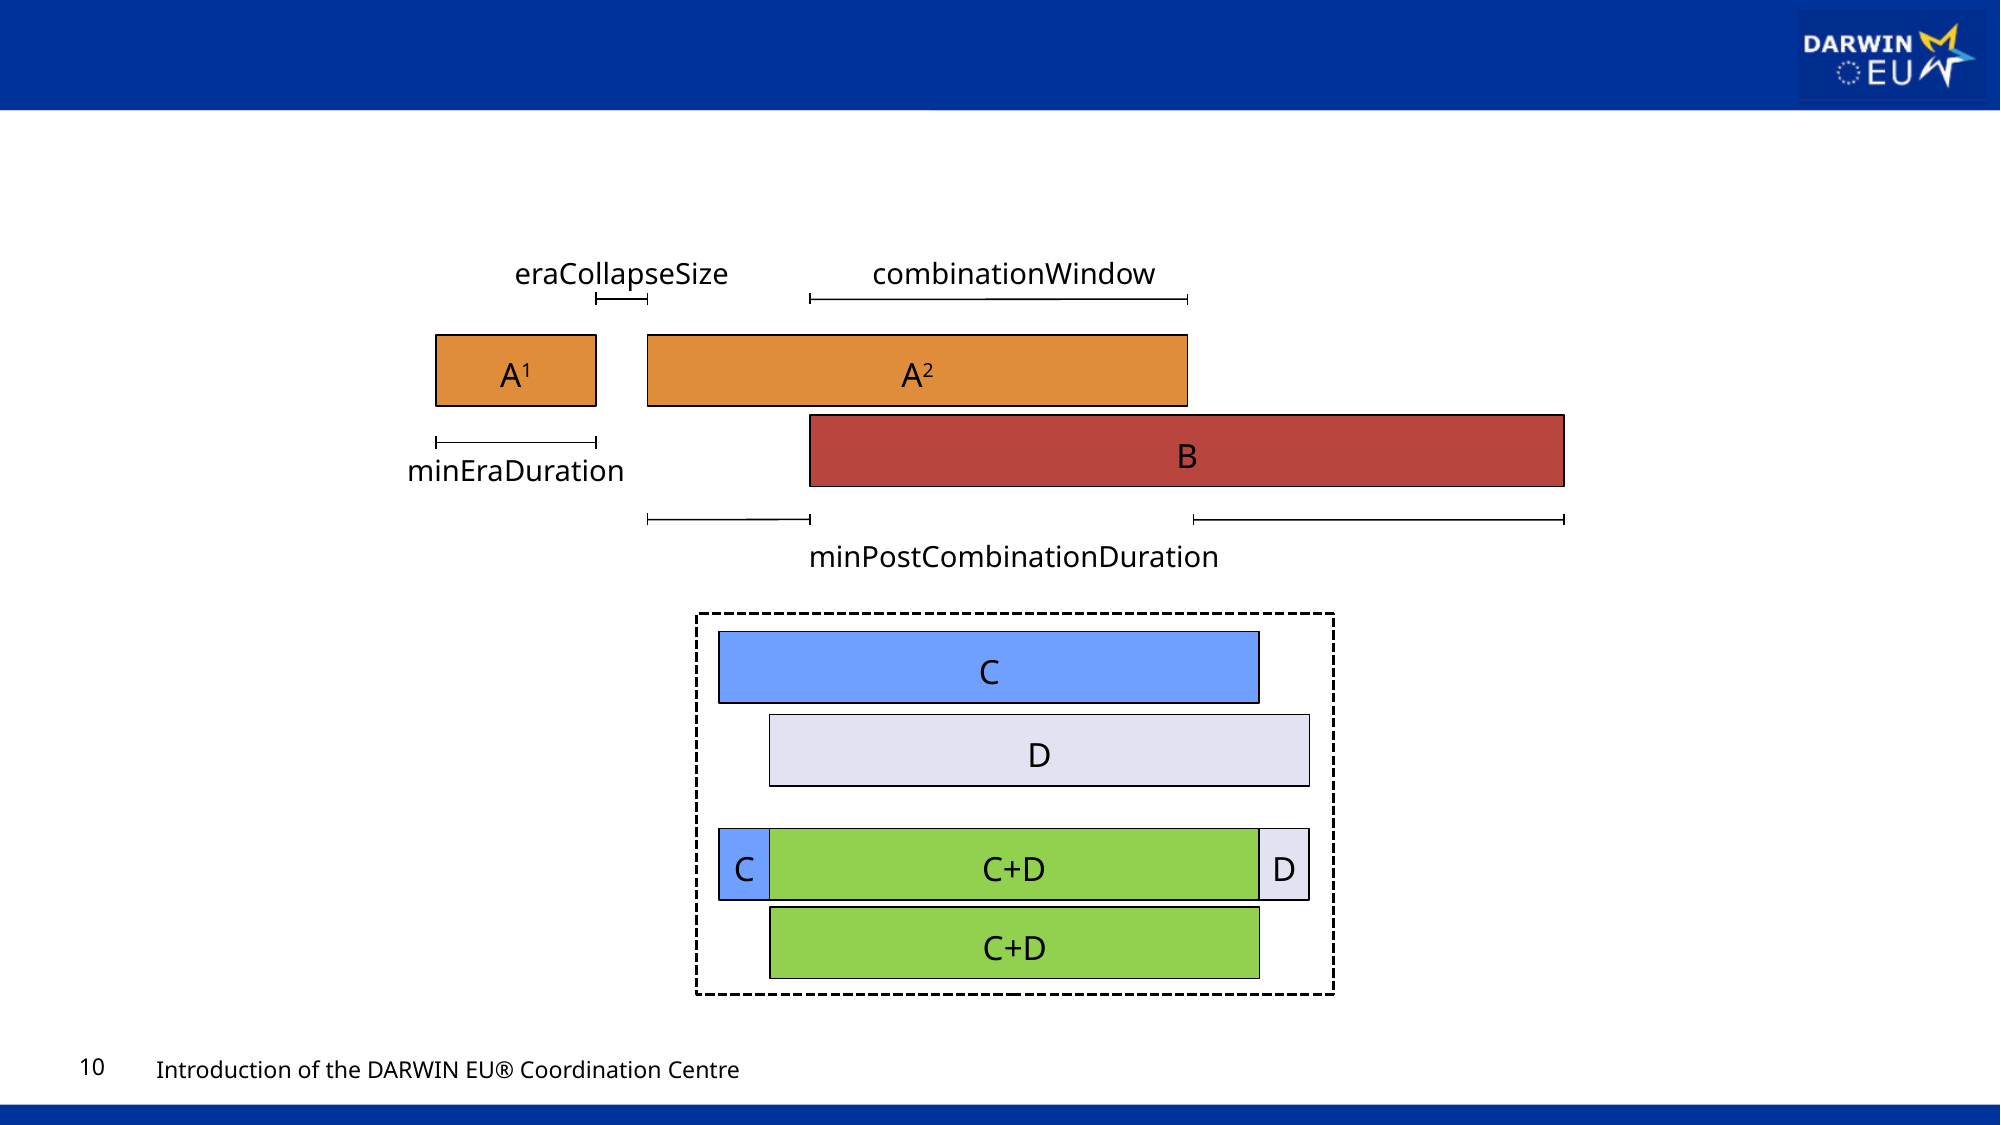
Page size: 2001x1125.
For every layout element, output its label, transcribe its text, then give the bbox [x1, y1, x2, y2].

text_box minEraDuration [392, 444, 640, 495]
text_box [435, 435, 597, 450]
text_box A2 [647, 334, 1188, 407]
text_box combinationWindow [813, 248, 1215, 298]
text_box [647, 513, 811, 526]
text_box A1 [436, 334, 596, 407]
text_box minPostCombinationDuration [769, 530, 1259, 581]
text_box eraCollapseSize [499, 248, 744, 298]
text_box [1193, 513, 1565, 526]
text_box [809, 292, 1188, 305]
slide_number 10 [78, 1050, 147, 1091]
picture [1798, 9, 1987, 106]
footer Introduction of the DARWIN EU® Coordination Centre [156, 1053, 1574, 1102]
text_box B [810, 414, 1564, 487]
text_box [595, 291, 648, 306]
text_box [696, 613, 1334, 995]
